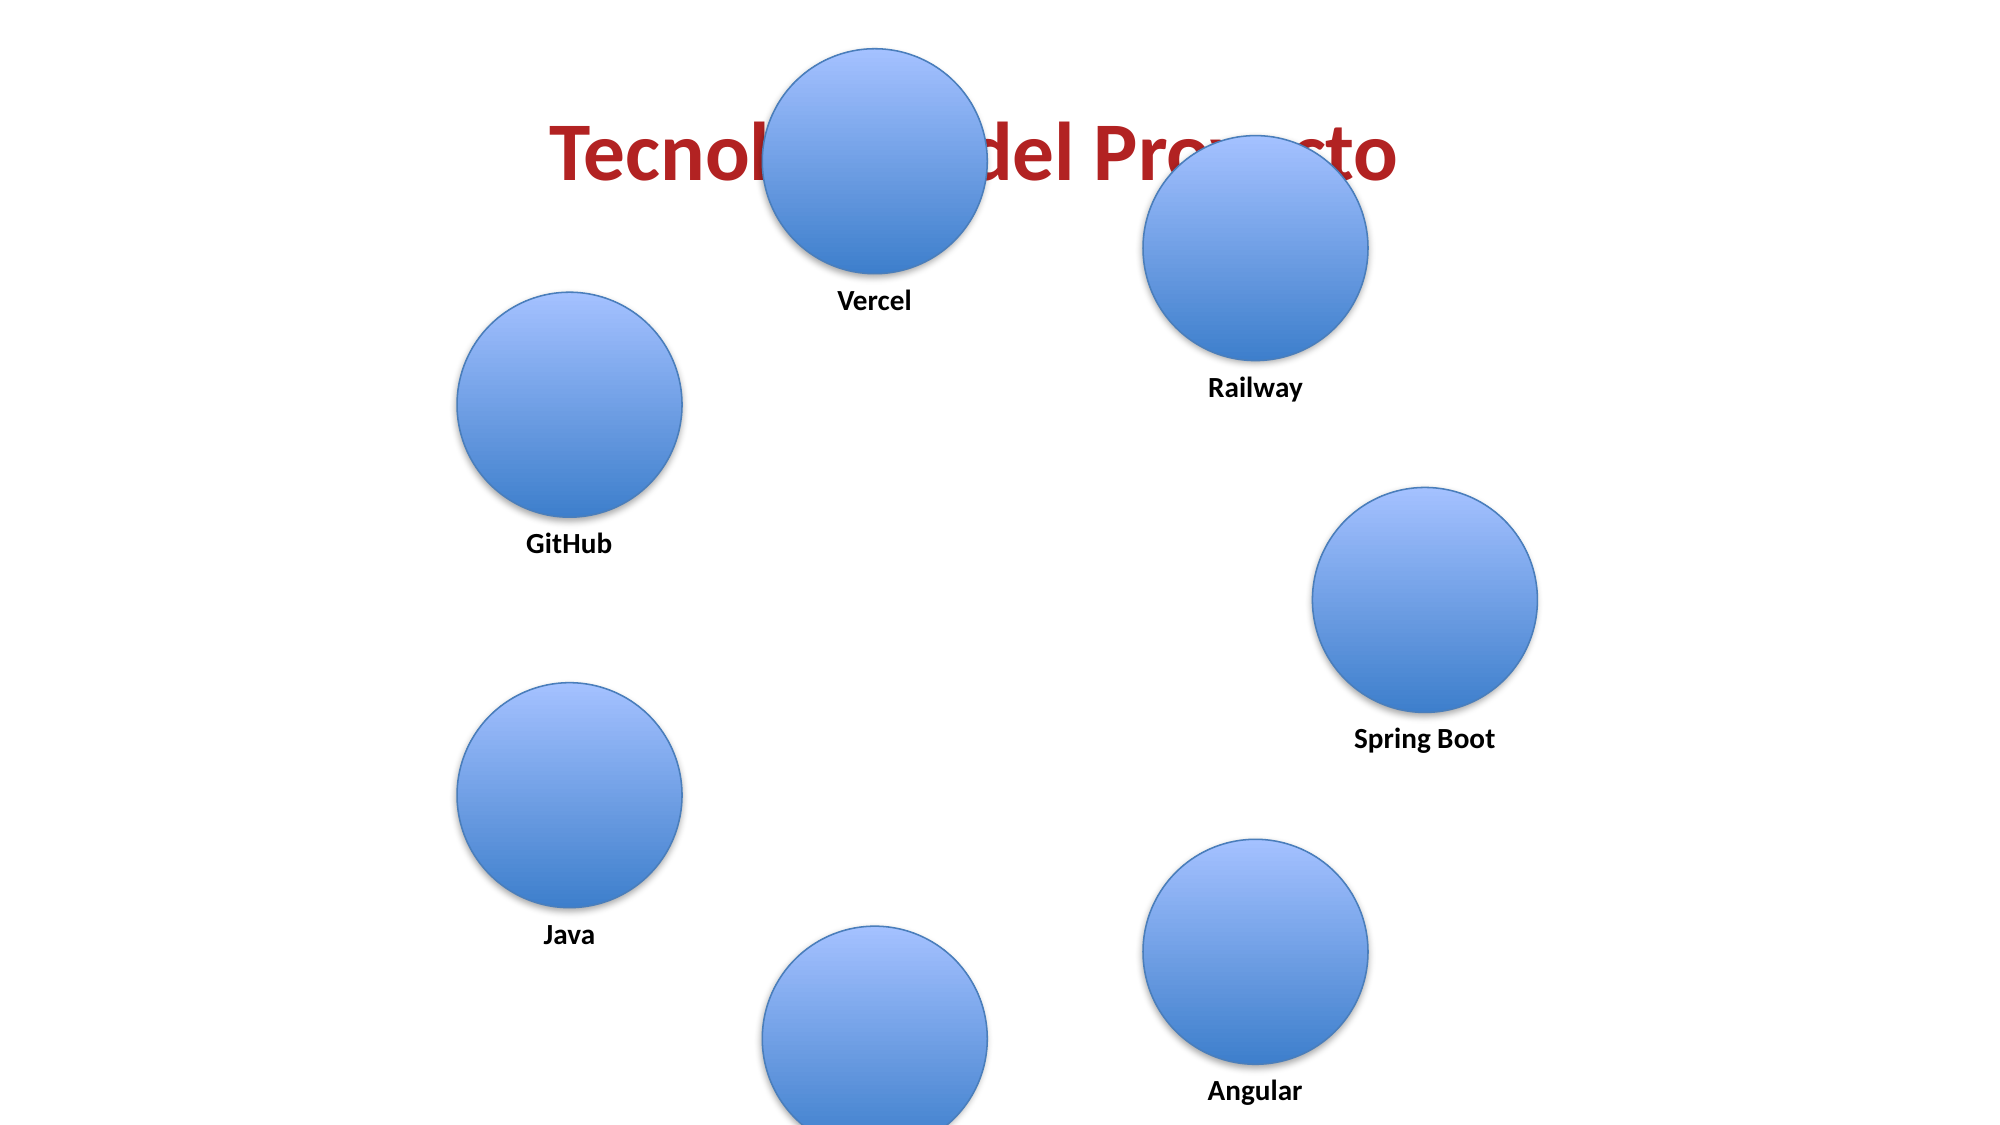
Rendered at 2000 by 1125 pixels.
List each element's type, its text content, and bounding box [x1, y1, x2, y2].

text_box [456, 291, 683, 517]
text_box [1142, 838, 1369, 1064]
text_box [761, 925, 989, 1125]
text_box Angular [1193, 1064, 1318, 1114]
text_box GitHub [511, 517, 628, 567]
text_box [1142, 134, 1369, 360]
text_box Railway [1193, 360, 1318, 411]
text_box [456, 681, 683, 907]
text_box [1311, 486, 1539, 712]
text_box Spring Boot [1339, 712, 1511, 763]
text_box Vercel [822, 273, 927, 324]
text_box Java [528, 907, 611, 958]
text_box [761, 47, 989, 273]
text_box Tecnologías del Proyecto [535, 45, 1415, 205]
